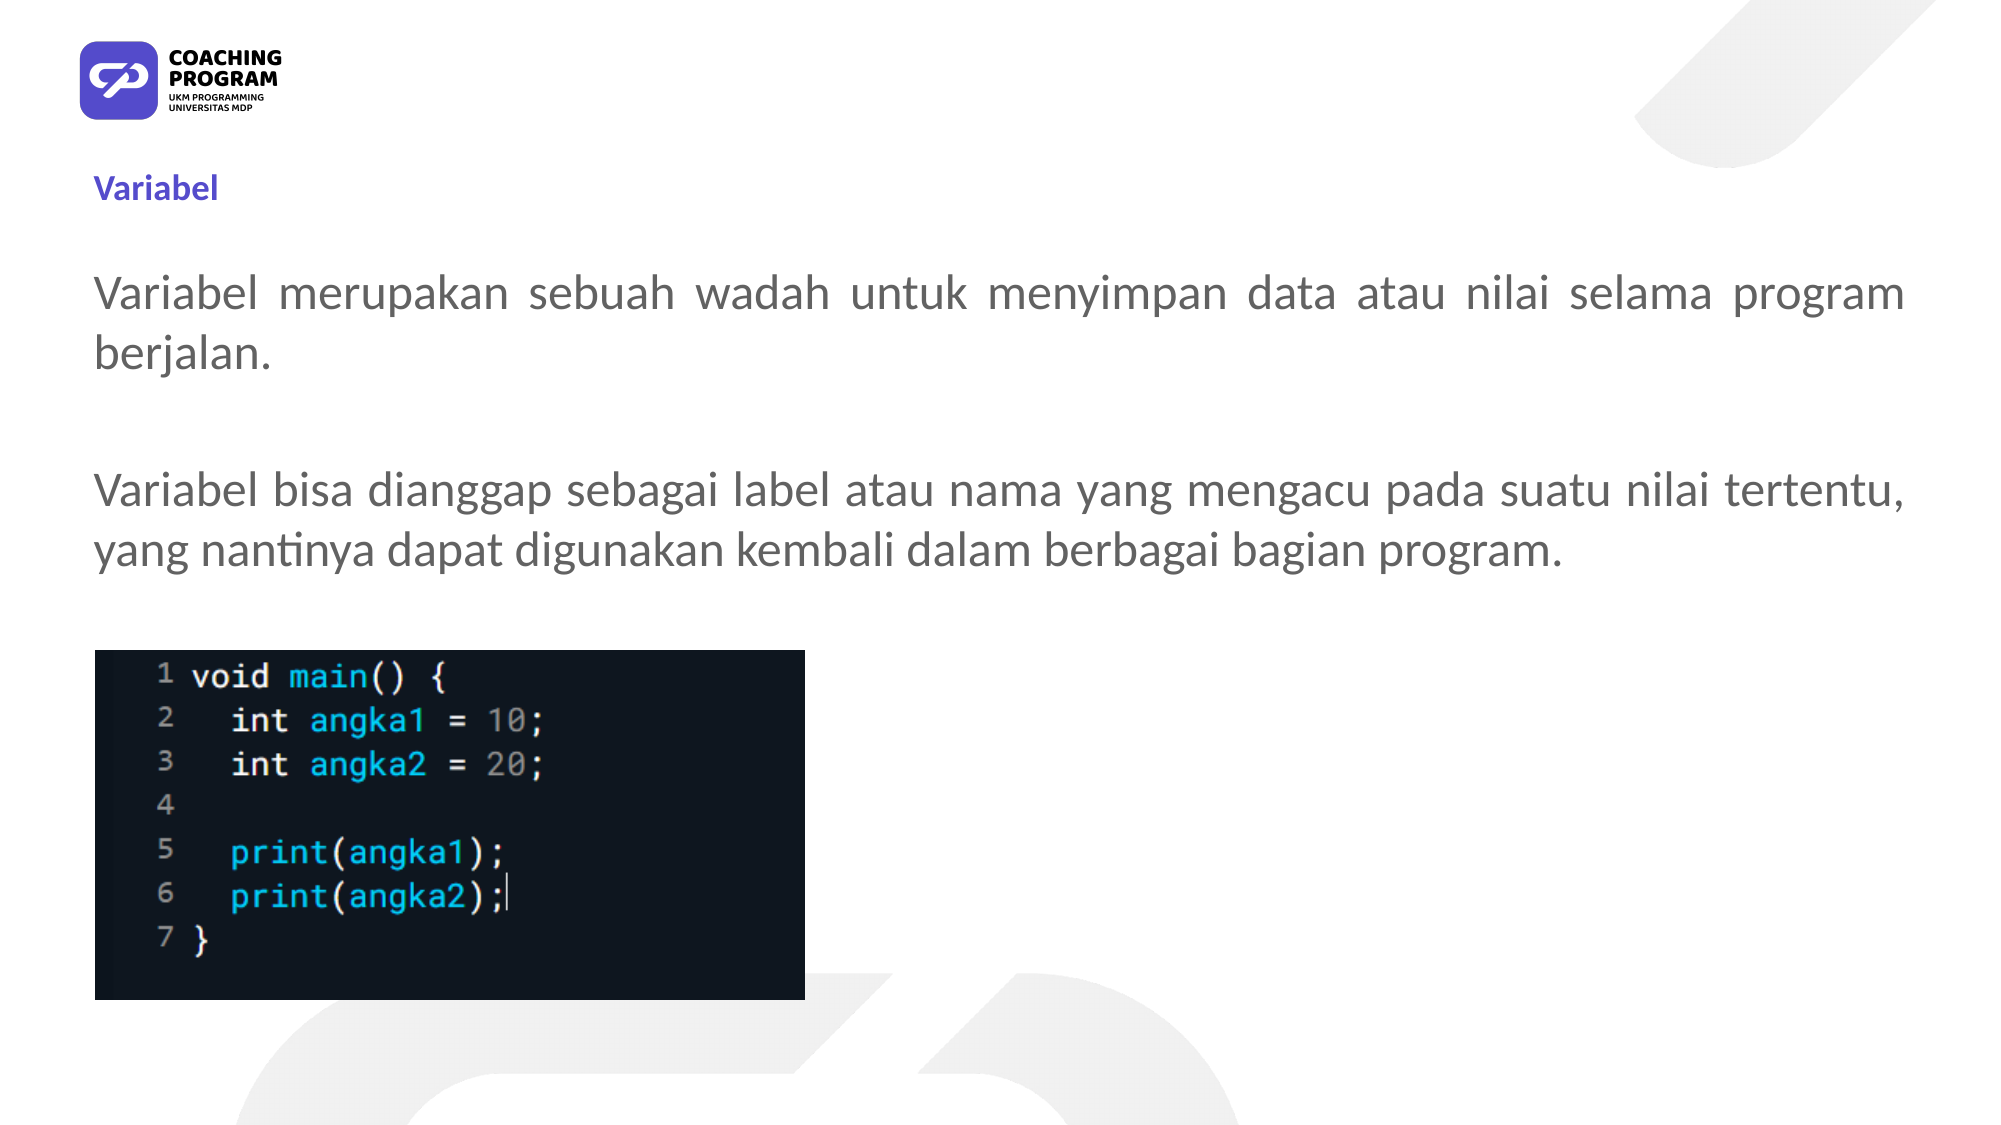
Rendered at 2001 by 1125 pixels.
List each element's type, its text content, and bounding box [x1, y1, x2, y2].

list Variabel merupakan sebuah wadah untuk menyimpan data atau nilai selama program berjalan. Variabel bisa dianggap sebagai label atau nama yang mengacu pada suatu nilai tertentu, yang nantinya dapat digunakan kembali dalam berbagai bagian program. [78, 251, 1922, 964]
picture [78, 35, 284, 126]
picture [95, 650, 805, 1000]
title Variabel [78, 161, 1922, 217]
